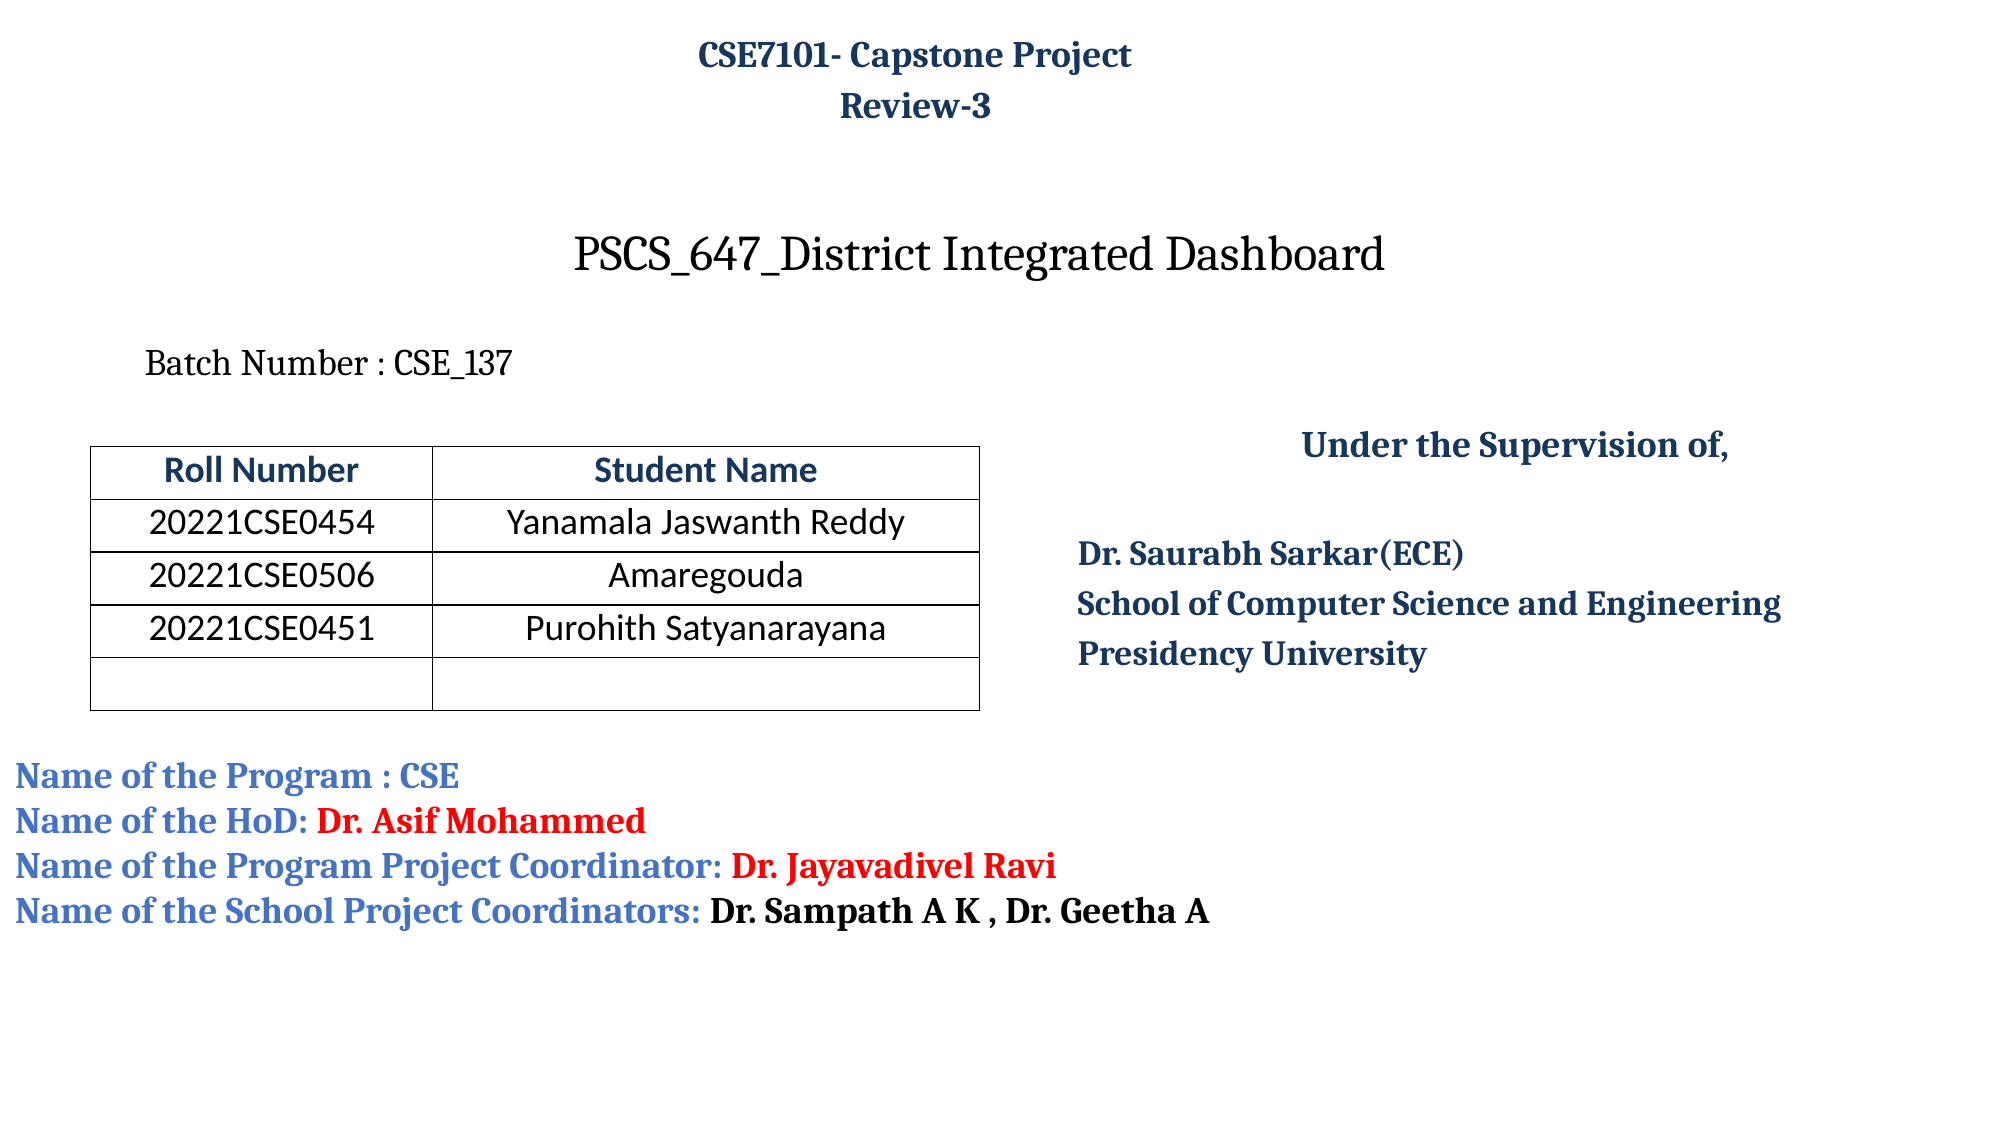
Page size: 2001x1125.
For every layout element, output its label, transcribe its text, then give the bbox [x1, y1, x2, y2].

table_cell Yanamala Jaswanth Reddy [433, 500, 979, 551]
table_cell 20221CSE0506 [91, 553, 432, 604]
table_header Roll Number [91, 447, 432, 499]
text_box Name of the Program : CSE Name of the HoD: Dr. Asif Mohammed Name of the Program Project Coordinator: Dr. Jayavadivel Ravi Name of the School Project Coordinators: Dr. Sampath A K , Dr. Geetha A [0, 743, 2000, 1000]
text_box CSE7101- Capstone Project Review-3 [464, 22, 1367, 142]
table_cell 20221CSE0451 [91, 606, 432, 657]
title PSCS_647_District Integrated Dashboard [129, 175, 1830, 334]
text_box Under the Supervision of, Dr. Saurabh Sarkar(ECE) School of Computer Science and Engineering Presidency University [1062, 412, 1968, 743]
table_cell Purohith Satyanarayana [433, 606, 979, 657]
table_header Student Name [433, 447, 979, 499]
table_cell Amaregouda [433, 553, 979, 604]
table_cell [433, 658, 979, 710]
subtitle Batch Number : CSE_137 [129, 335, 850, 427]
table_cell [91, 658, 432, 710]
table_cell 20221CSE0454 [91, 500, 432, 551]
